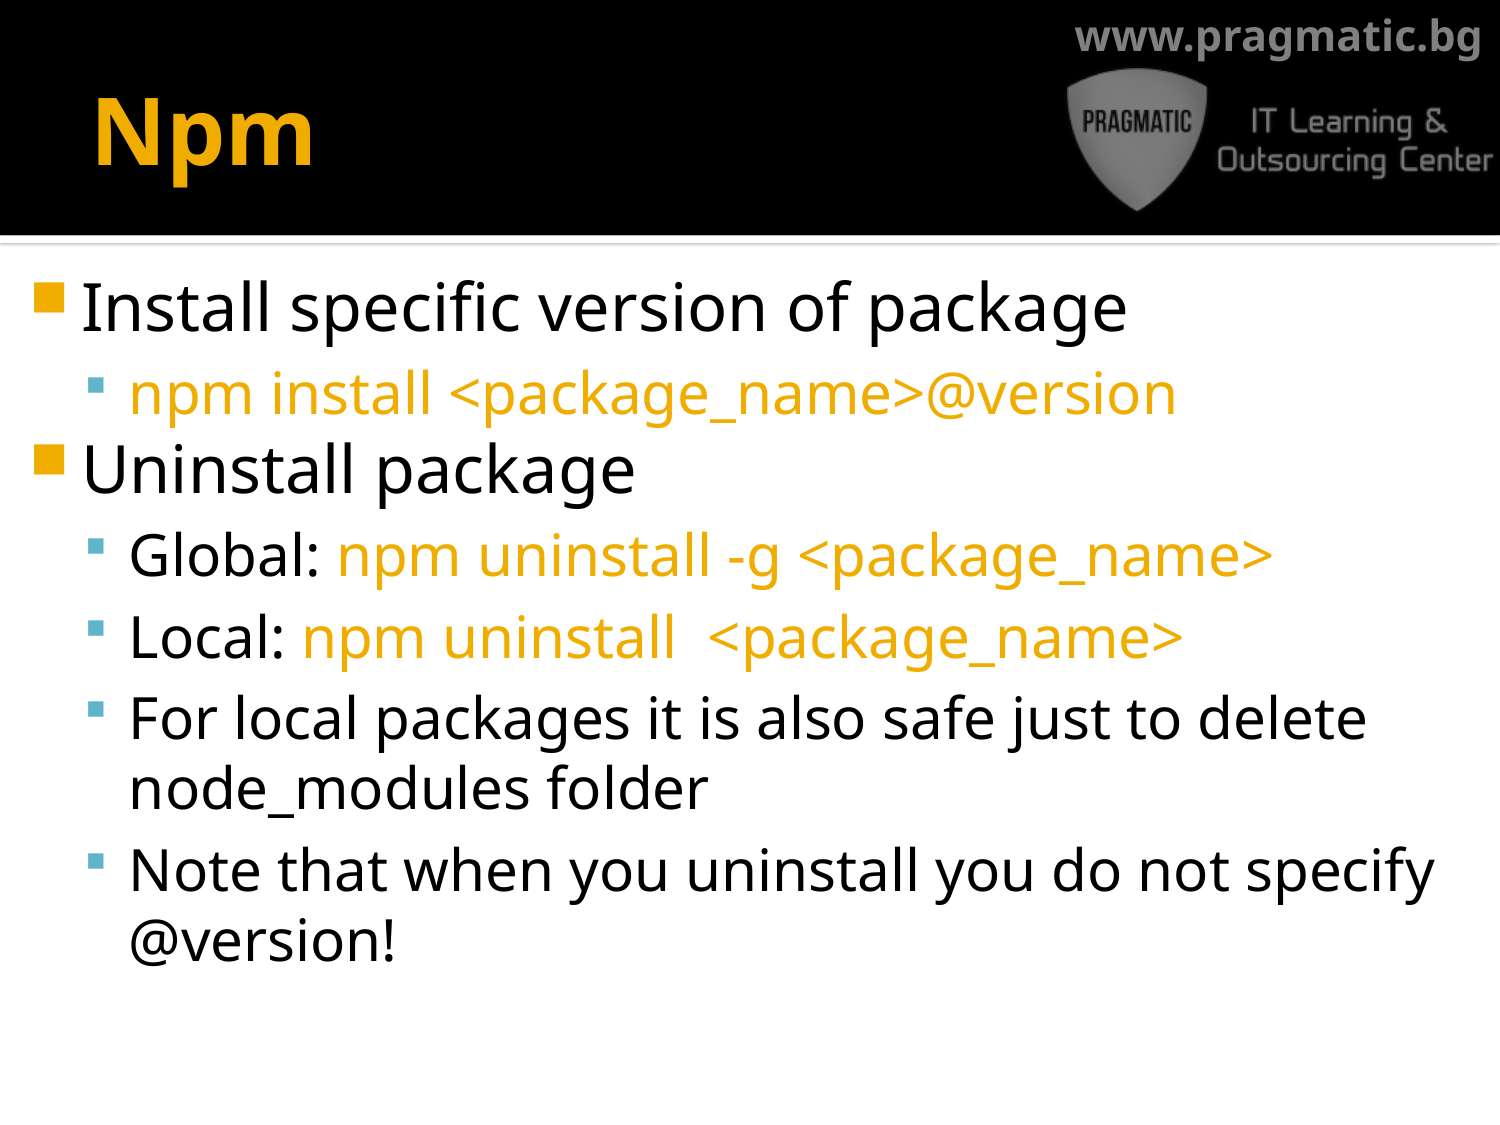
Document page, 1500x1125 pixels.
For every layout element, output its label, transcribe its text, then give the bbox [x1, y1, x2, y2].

picture [1063, 62, 1500, 217]
title Npm [75, 24, 1063, 231]
list Install specific version of package npm install <package_name>@version Uninstall package Global: npm uninstall -g <package_name> Local: npm uninstall <package_name> For local packages it is also safe just to delete node_modules folder Note that when you uninstall you do not specify @version! [0, 249, 1500, 1125]
